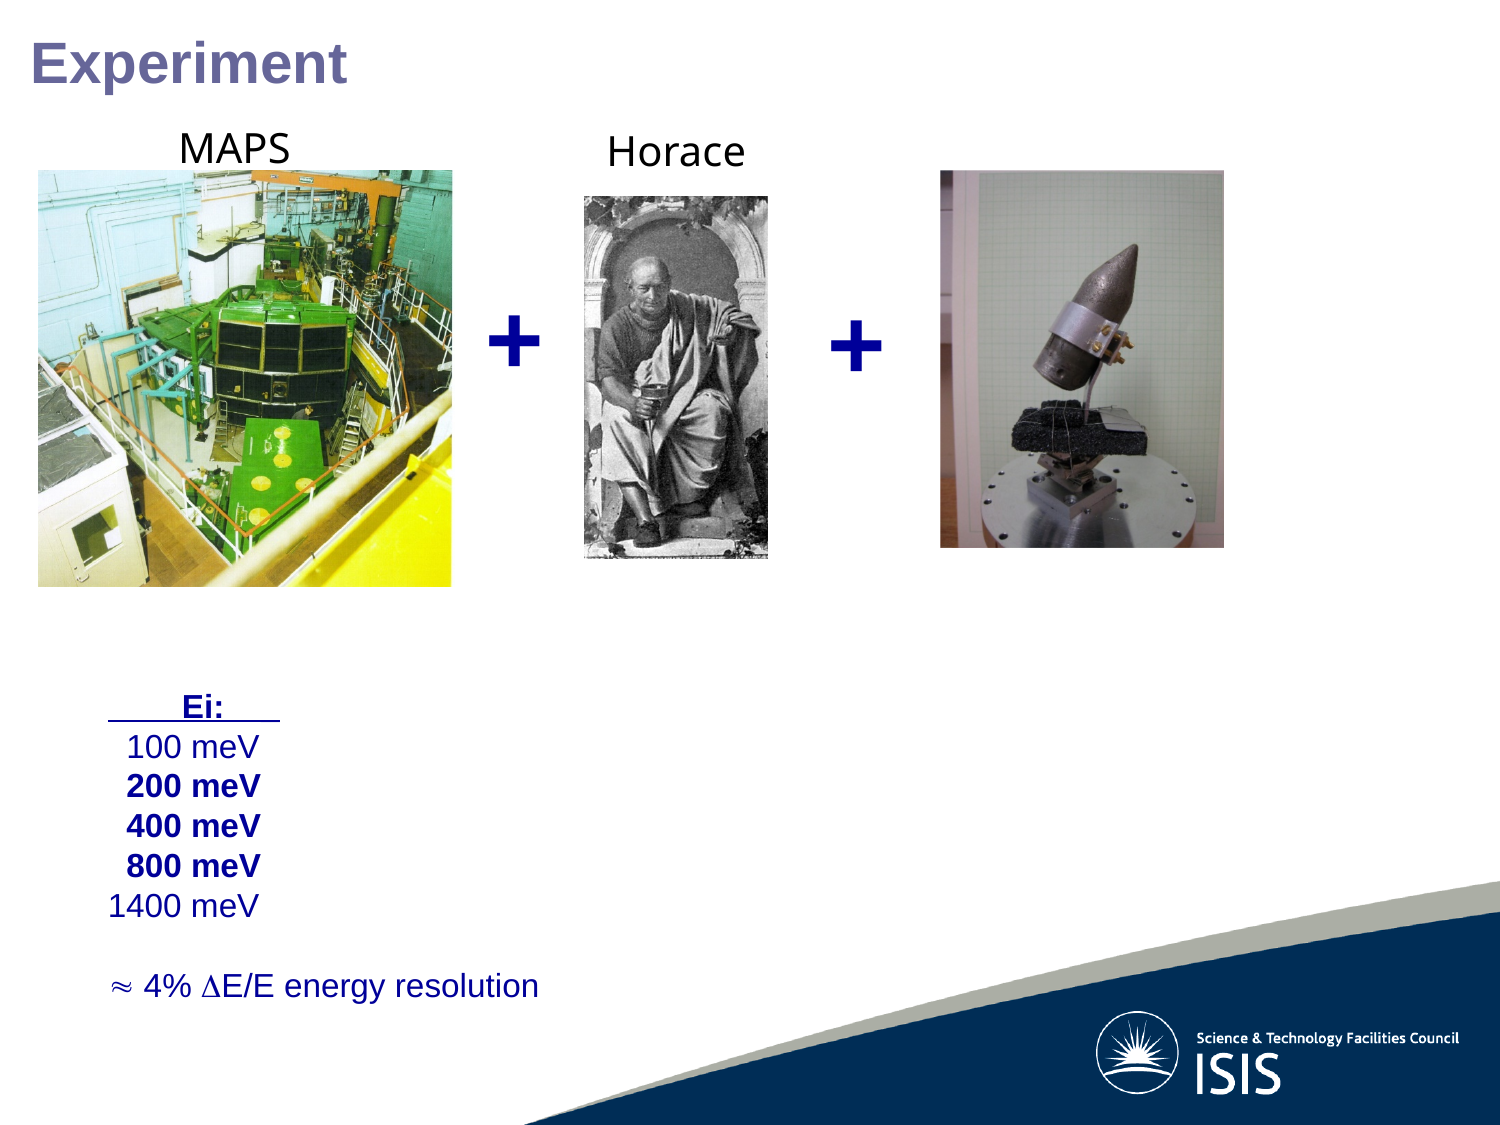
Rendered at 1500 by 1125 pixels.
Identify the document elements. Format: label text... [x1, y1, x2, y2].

text_box Experiment [15, 17, 1500, 135]
text_box Ei: _ 100 meV 200 meV 400 meV 800 meV 1400 meV  4% E/E energy resolution [93, 677, 691, 1052]
picture [0, 879, 1500, 1125]
text_box Horace [471, 135, 881, 171]
text_box + [812, 272, 888, 408]
picture [584, 195, 768, 559]
picture [893, 171, 1271, 547]
text_box + [471, 267, 554, 402]
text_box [29, 125, 455, 587]
